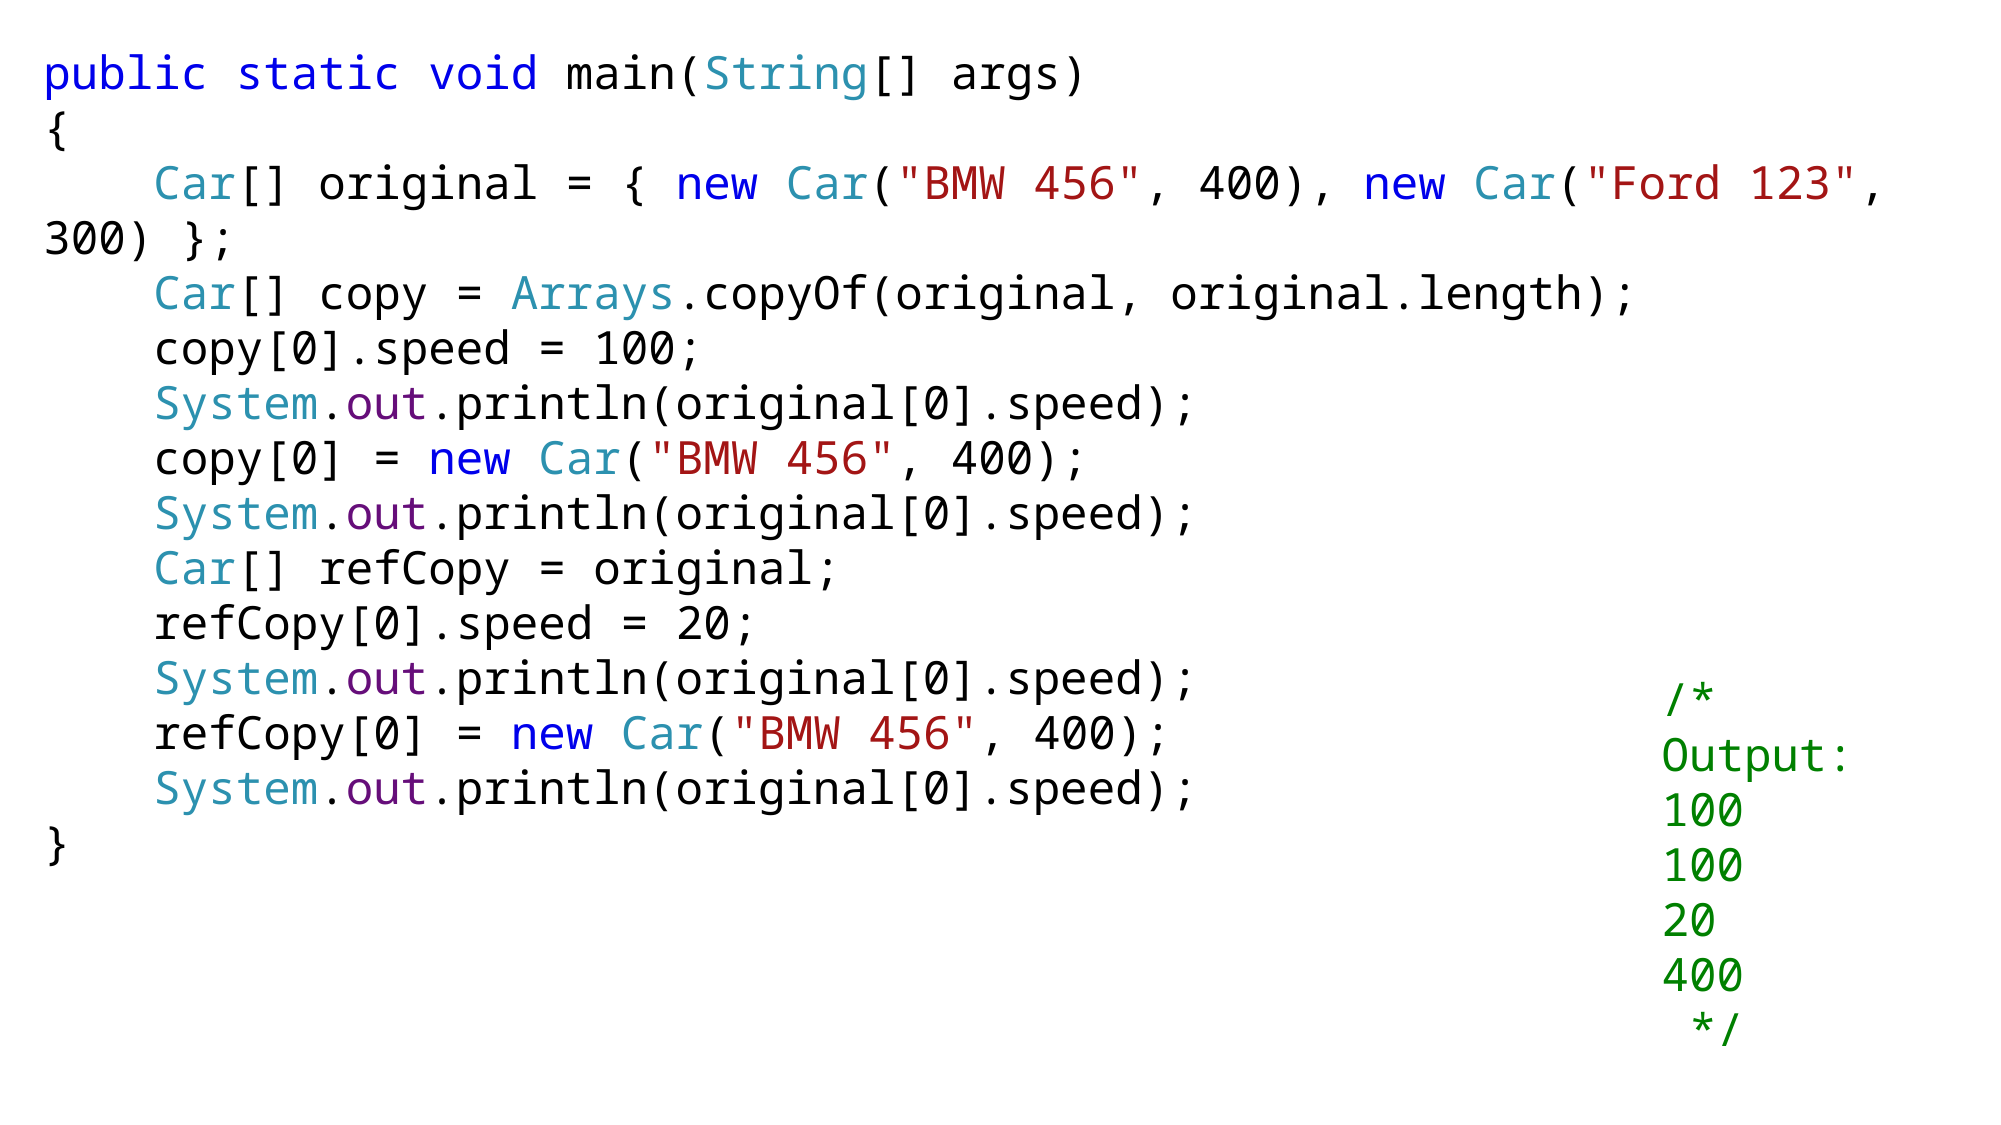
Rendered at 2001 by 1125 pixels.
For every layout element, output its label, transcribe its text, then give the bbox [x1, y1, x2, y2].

list public static void main(String[] args) { Car[] original = { new Car("BMW 456", 400), new Car("Ford 123", 300) }; Car[] copy = Arrays.copyOf(original, original.length); copy[0].speed = 100; System.out.println(original[0].speed); copy[0] = new Car("BMW 456", 400); System.out.println(original[0].speed); Car[] refCopy = original; refCopy[0].speed = 20; System.out.println(original[0].speed); refCopy[0] = new Car("BMW 456", 400); System.out.println(original[0].speed); } [28, 36, 1972, 877]
text_box /* Output: 100 100 20 400 */ [1646, 663, 1870, 1063]
